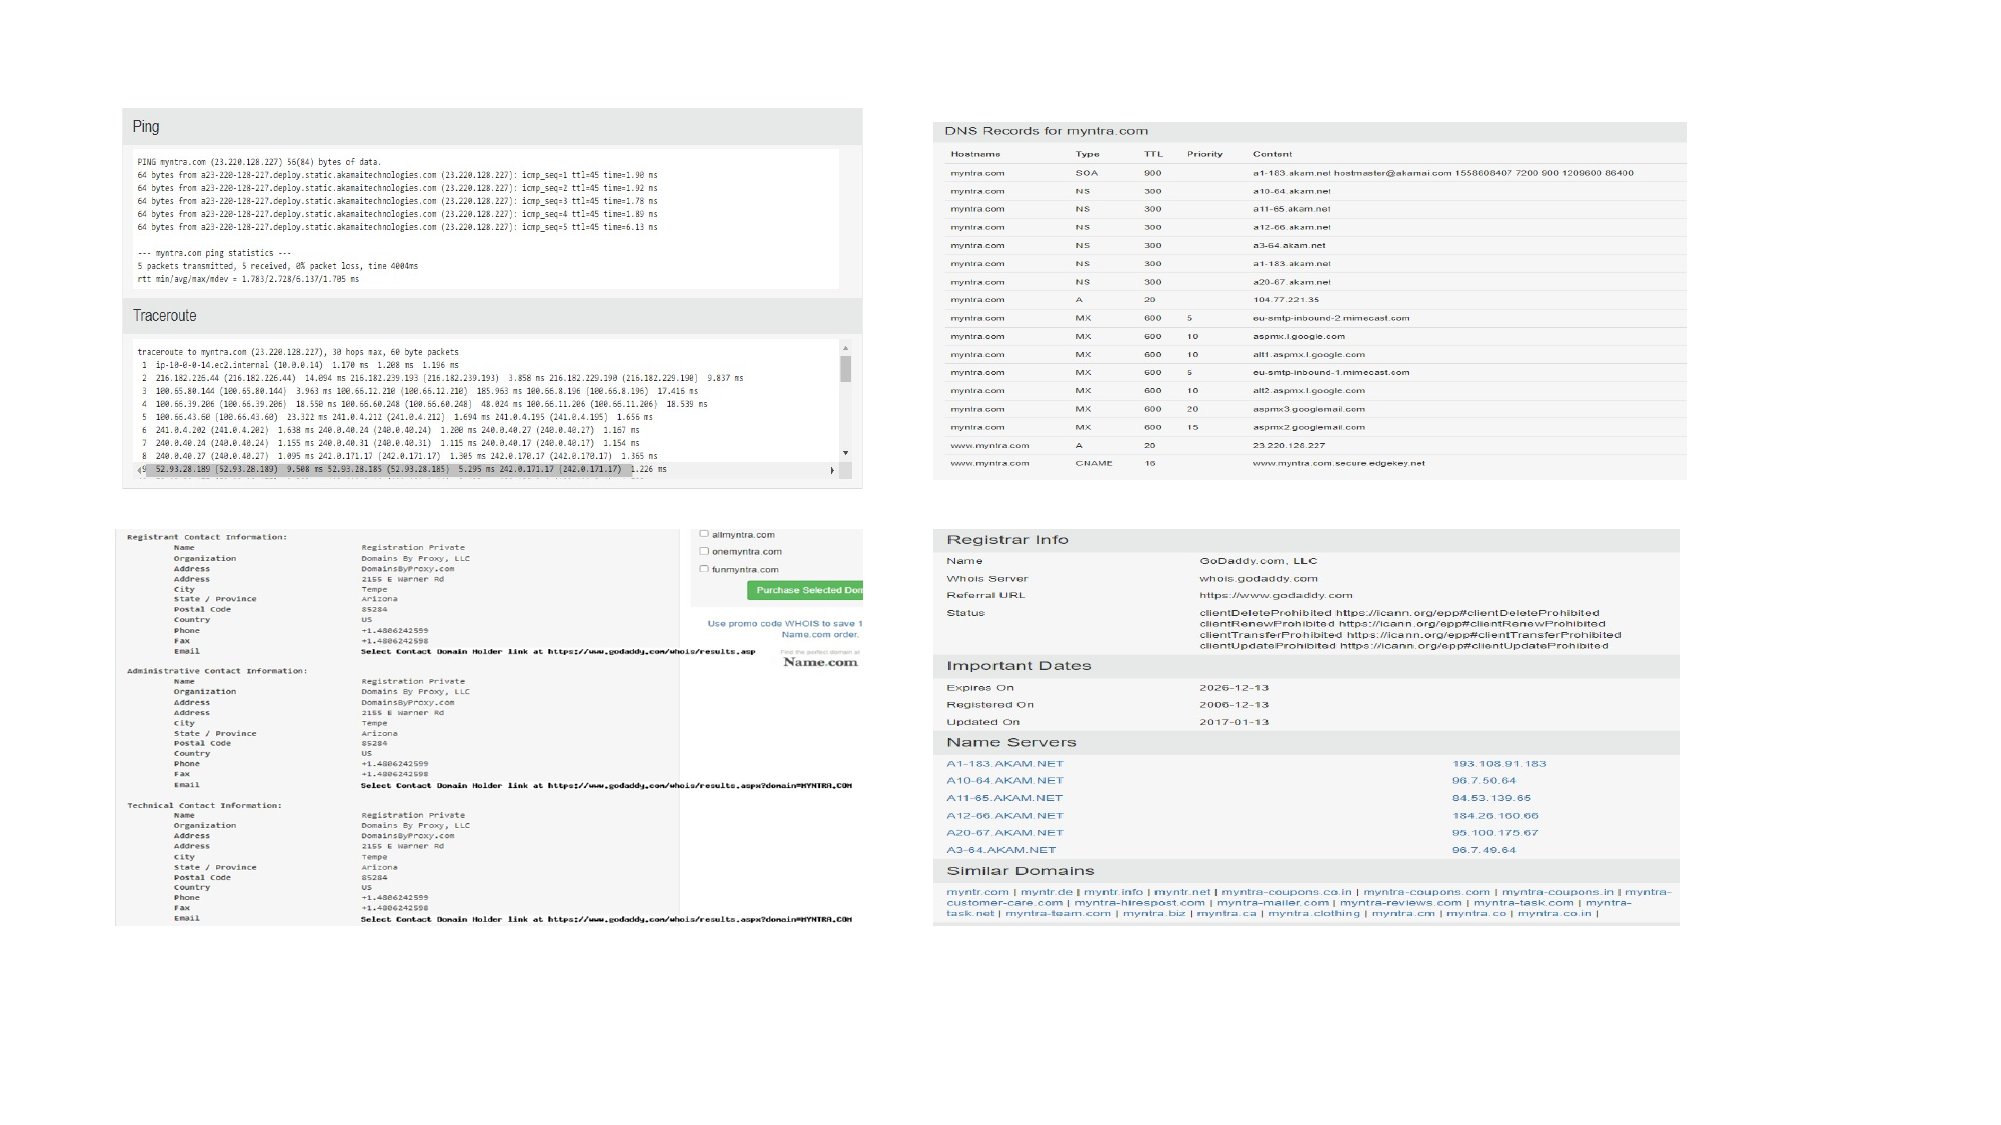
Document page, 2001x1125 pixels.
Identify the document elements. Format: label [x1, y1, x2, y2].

picture [115, 108, 863, 494]
picture [933, 122, 1687, 480]
picture [115, 529, 863, 926]
picture [933, 529, 1680, 926]
